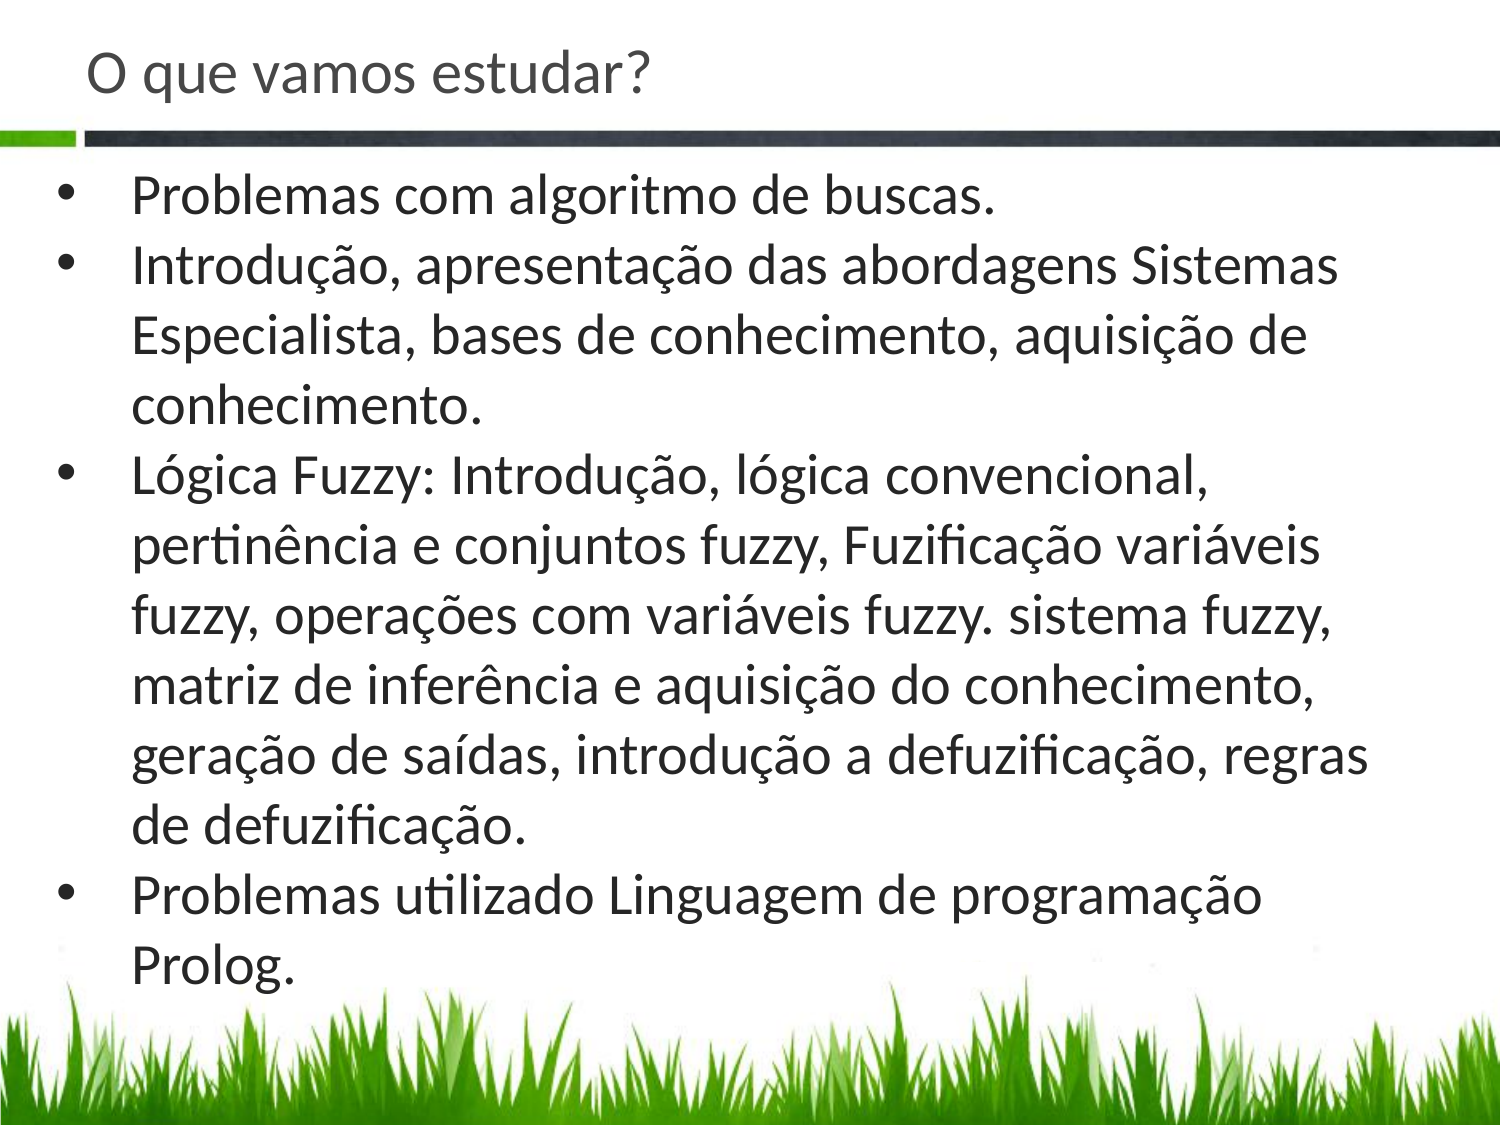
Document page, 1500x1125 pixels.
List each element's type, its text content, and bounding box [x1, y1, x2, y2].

text_box Problemas com algoritmo de buscas. Introdução, apresentação das abordagens Sistemas Especialista, bases de conhecimento, aquisição de conhecimento. Lógica Fuzzy: Introdução, lógica convencional, pertinência e conjuntos fuzzy, Fuzificação variáveis fuzzy, operações com variáveis fuzzy. sistema fuzzy, matriz de inferência e aquisição do conhecimento, geração de saídas, introdução a defuzificação, regras de defuzificação. Problemas utilizado Linguagem de programação Prolog. [41, 148, 1400, 1004]
title O que vamos estudar? [71, 12, 1450, 125]
picture [0, 0, 1500, 1125]
